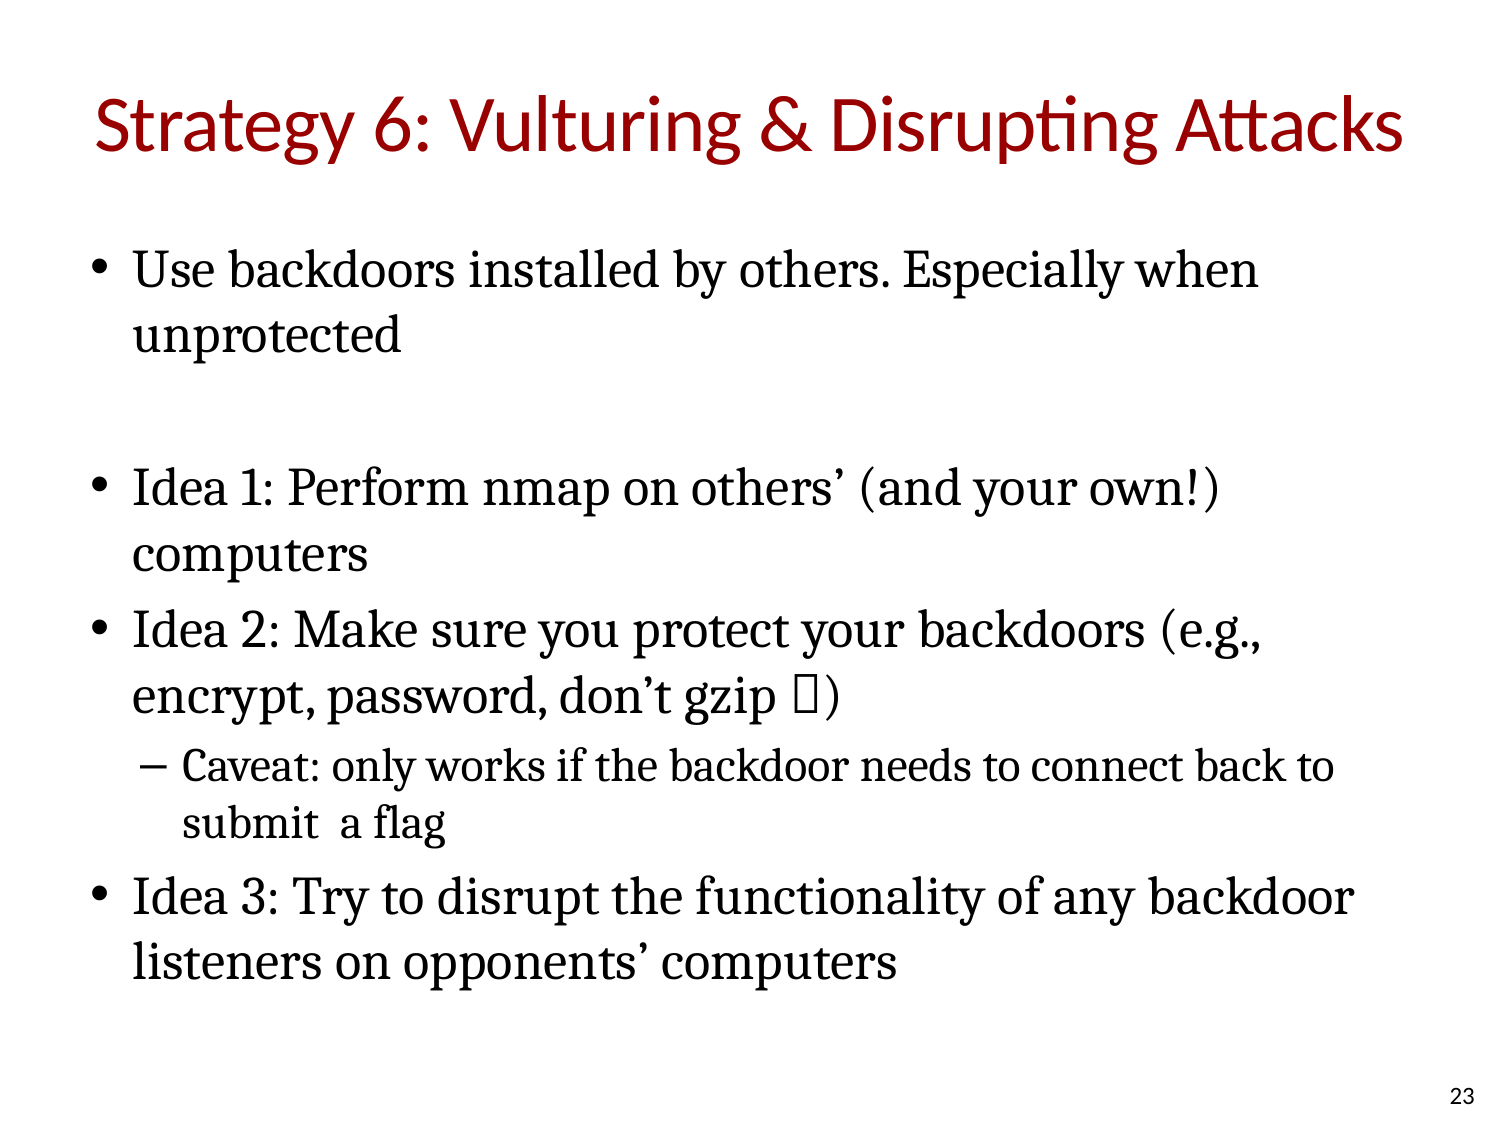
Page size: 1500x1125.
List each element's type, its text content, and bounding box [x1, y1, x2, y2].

slide_number 23 [1125, 1065, 1475, 1125]
title Strategy 6: Vulturing & Disrupting Attacks [75, 24, 1425, 213]
list Use backdoors installed by others. Especially when unprotected Idea 1: Perform nmap on others’ (and your own!) computers Idea 2: Make sure you protect your backdoors (e.g., encrypt, password, don’t gzip ) Caveat: only works if the backdoor needs to connect back to submit a flag Idea 3: Try to disrupt the functionality of any backdoor listeners on opponents’ computers [75, 224, 1425, 1005]
